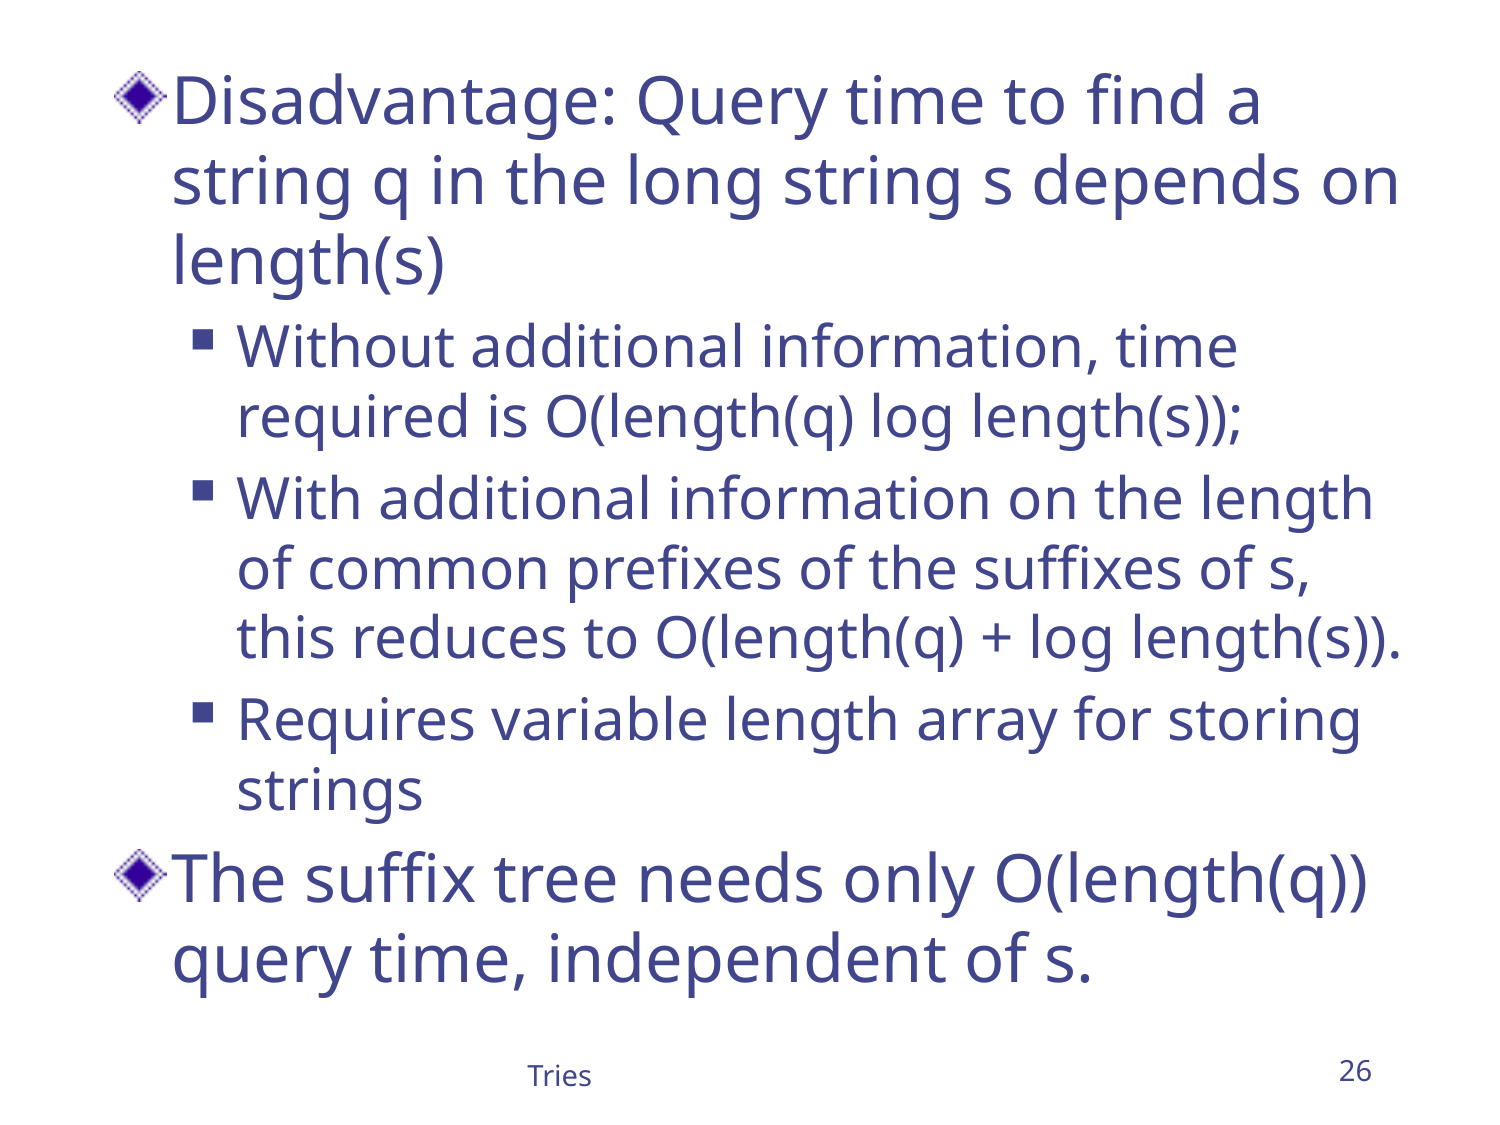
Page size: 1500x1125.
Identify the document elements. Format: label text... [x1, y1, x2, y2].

picture [114, 849, 167, 902]
slide_number 26 [1074, 1025, 1388, 1100]
footer Tries [512, 1025, 988, 1100]
picture [114, 71, 167, 124]
list Disadvantage: Query time to ﬁnd a string q in the long string s depends on length(s) Without additional information, time required is O(length(q) log length(s)); With additional information on the length of common preﬁxes of the sufﬁxes of s, this reduces to O(length(q) + log length(s)). Requires variable length array for storing strings The sufﬁx tree needs only O(length(q)) query time, independent of s. [99, 50, 1425, 1050]
